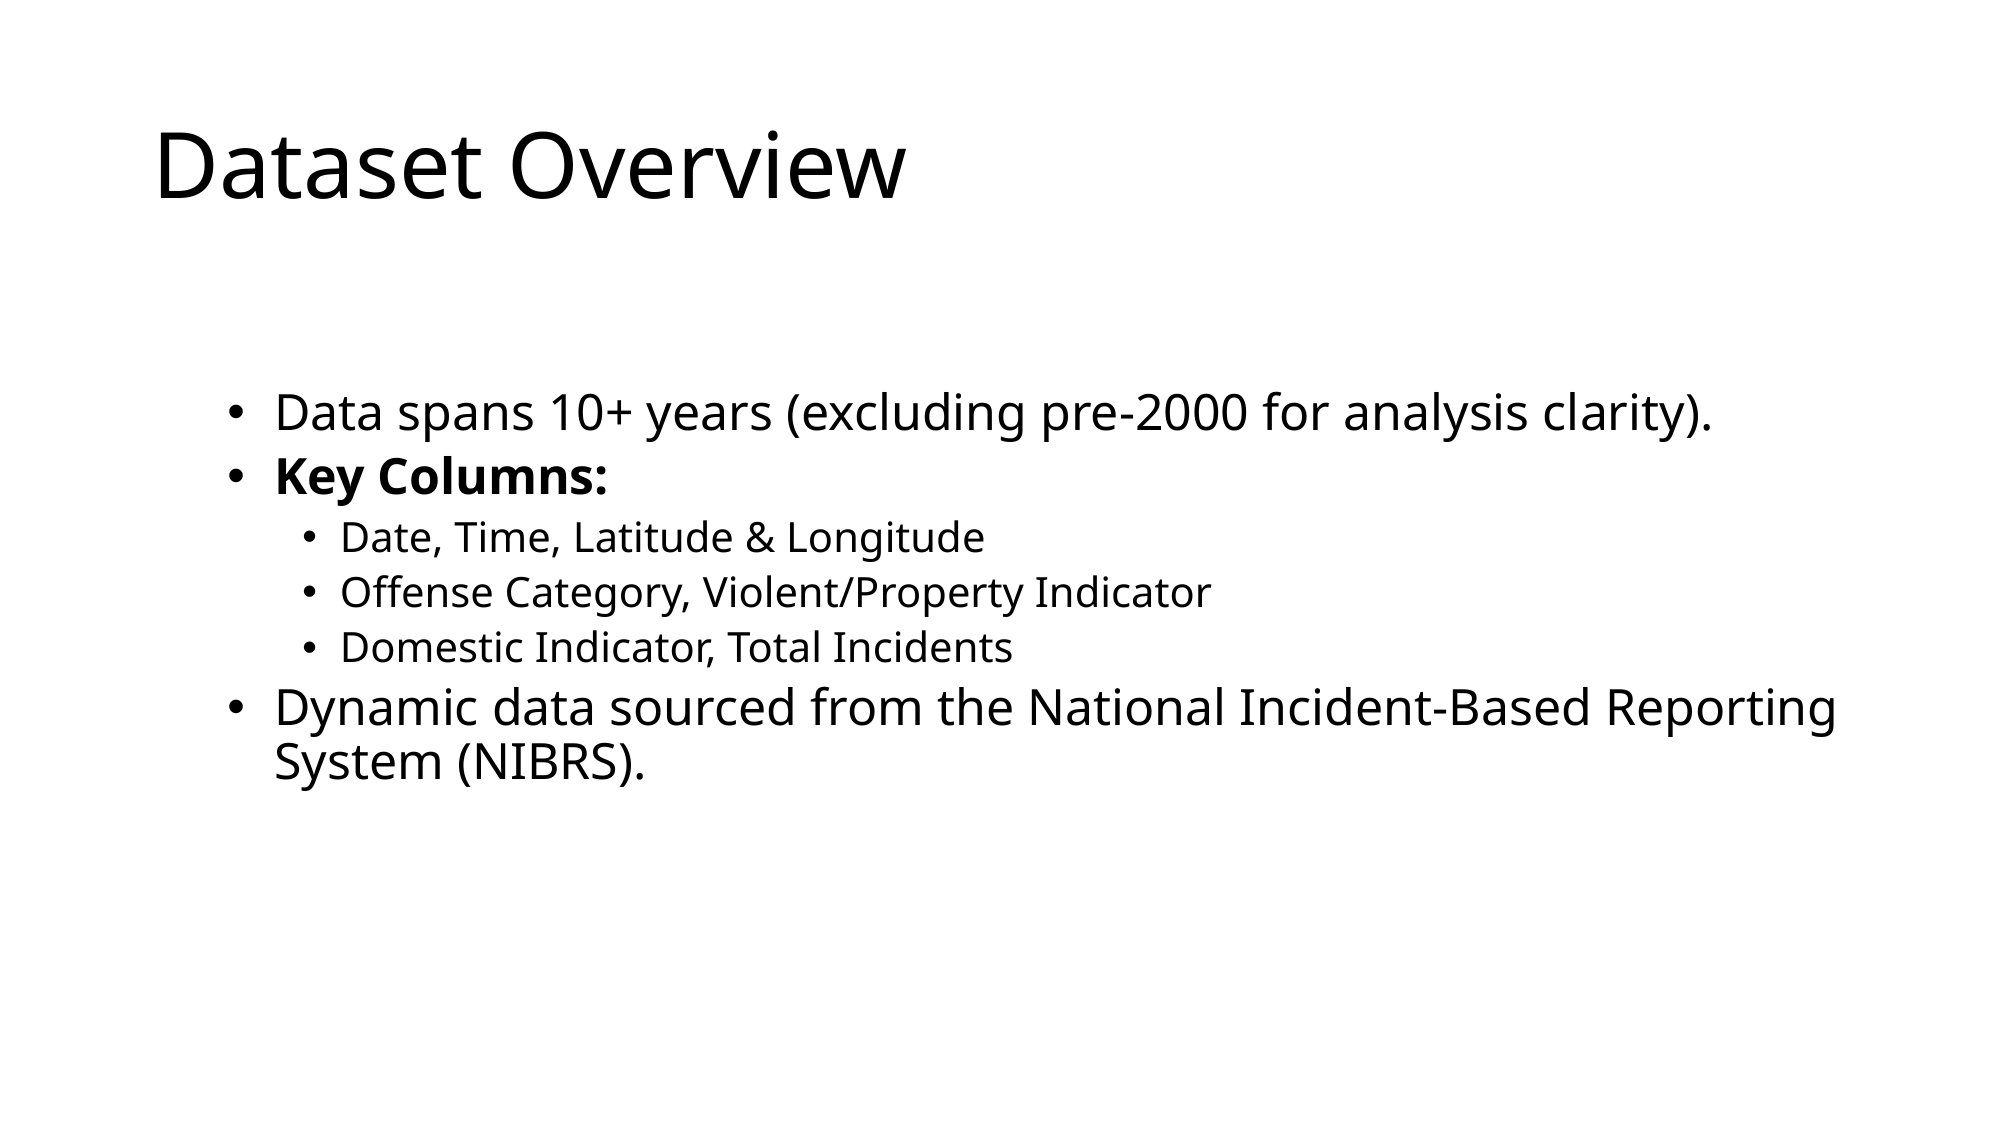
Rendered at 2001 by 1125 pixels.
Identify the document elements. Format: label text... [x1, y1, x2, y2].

list Data spans 10+ years (excluding pre-2000 for analysis clarity). Key Columns: Date, Time, Latitude & Longitude Offense Category, Violent/Property Indicator Domestic Indicator, Total Incidents Dynamic data sourced from the National Incident-Based Reporting System (NIBRS). [137, 299, 1863, 1014]
title Dataset Overview [137, 59, 1863, 278]
